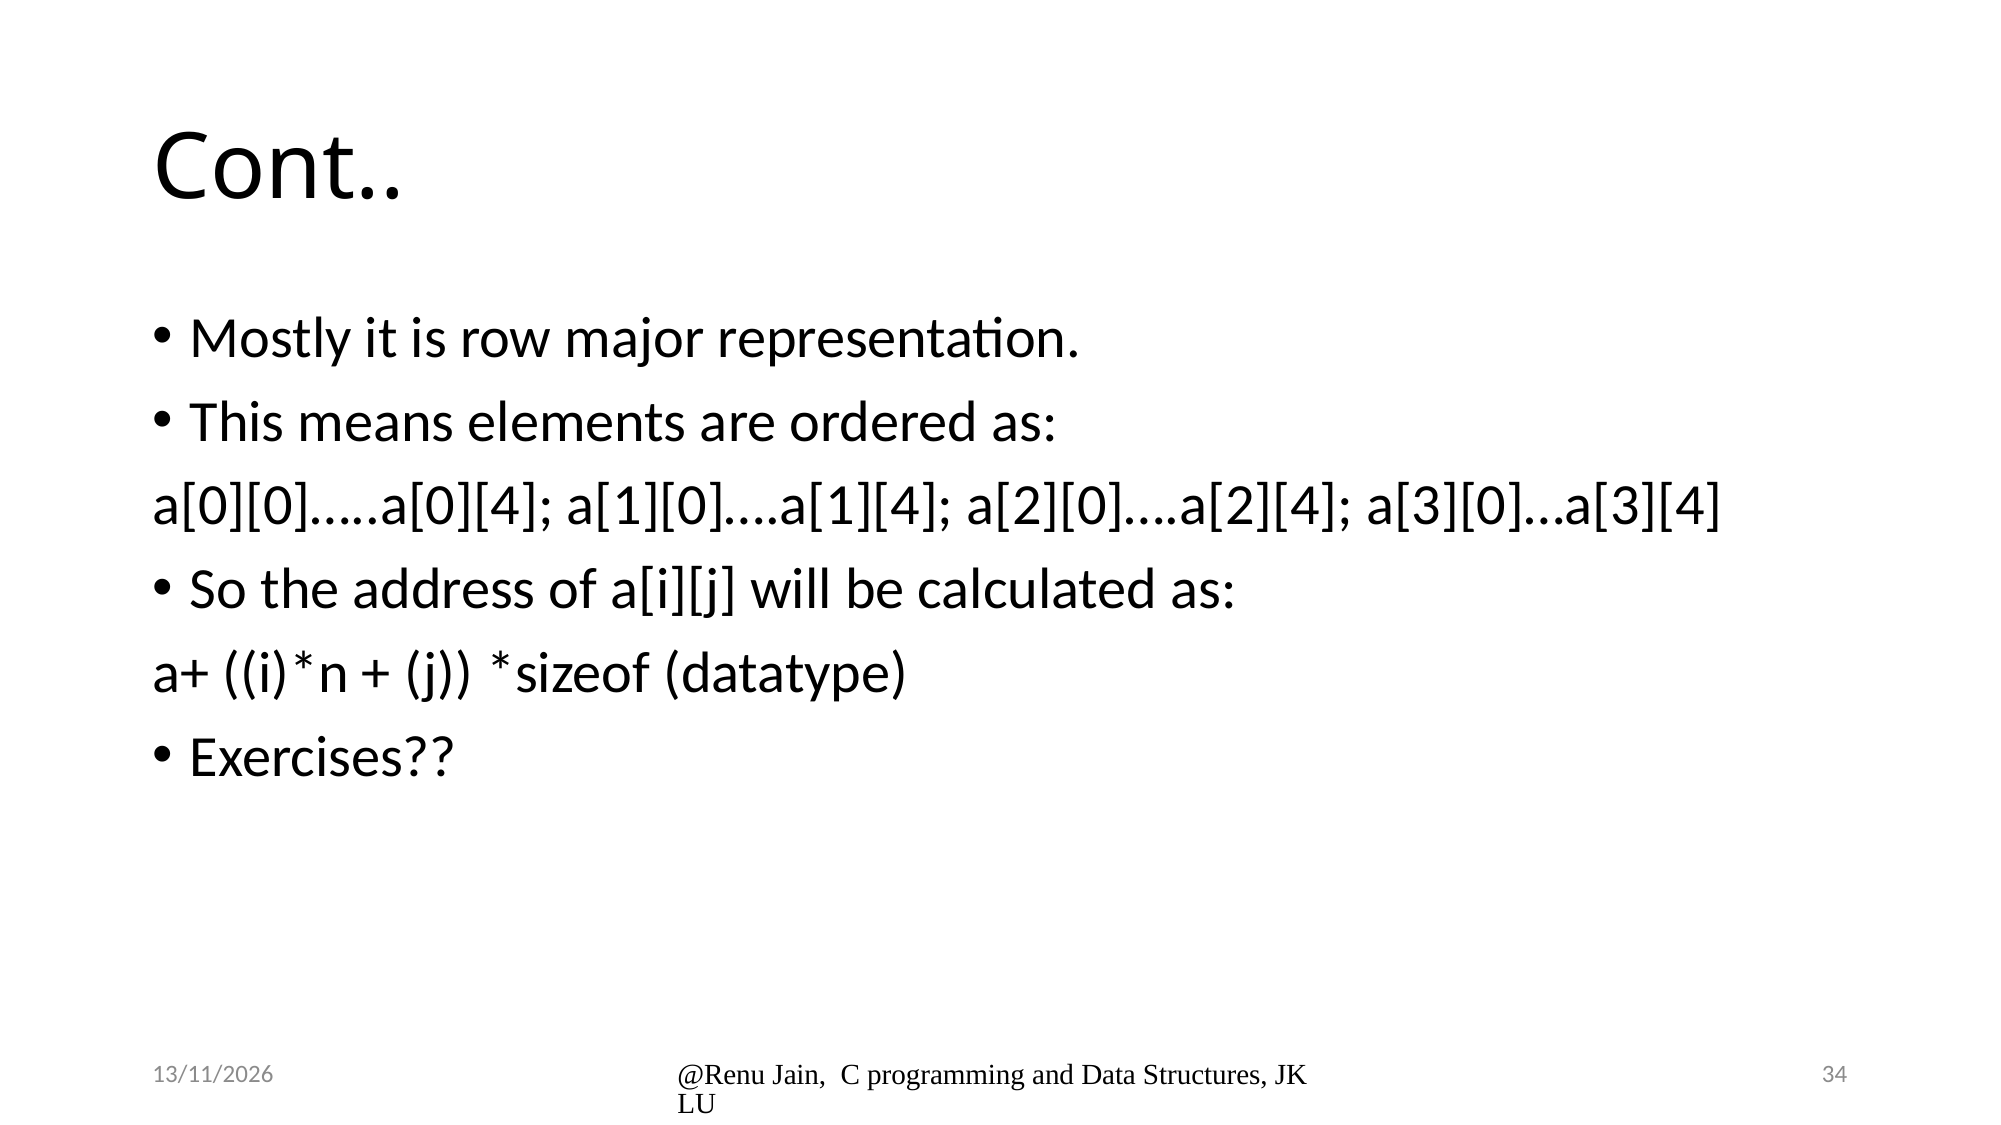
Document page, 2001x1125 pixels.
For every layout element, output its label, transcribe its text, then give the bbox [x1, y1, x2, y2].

slide_number 34 [1412, 1042, 1863, 1103]
footer @Renu Jain, C programming and Data Structures, JKLU [662, 1042, 1338, 1103]
list Mostly it is row major representation. This means elements are ordered as: a[0][0]…..a[0][4]; a[1][0]….a[1][4]; a[2][0]….a[2][4]; a[3][0]…a[3][4] So the address of a[i][j] will be calculated as: a+ ((i)*n + (j)) *sizeof (datatype) Exercises?? [137, 299, 1863, 1014]
title Cont.. [137, 59, 1863, 278]
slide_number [137, 1042, 588, 1103]
